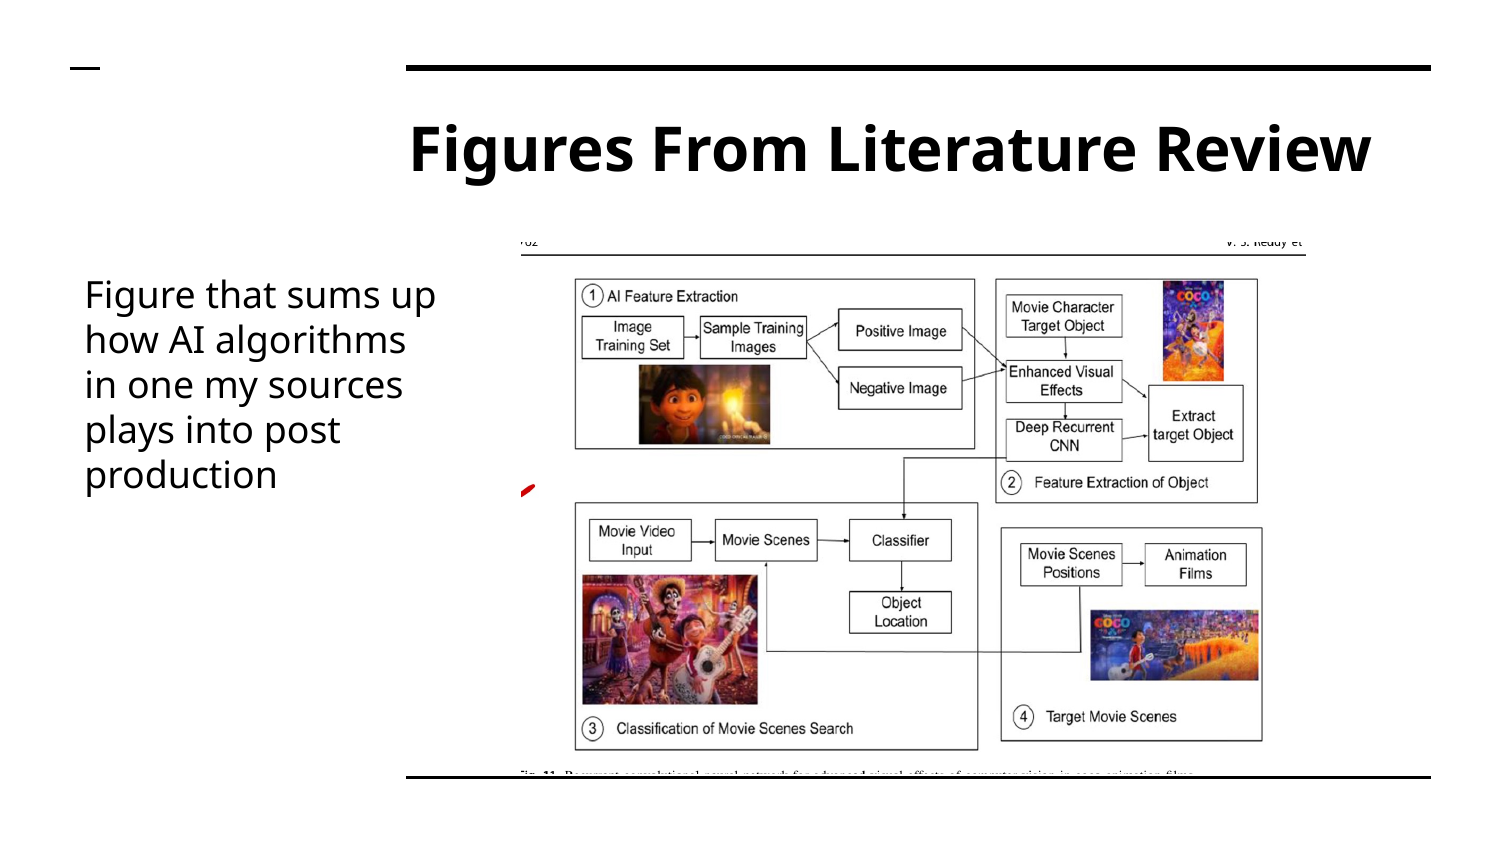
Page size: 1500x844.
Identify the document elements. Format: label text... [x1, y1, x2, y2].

title Figures From Literature Review [393, 94, 1431, 199]
picture [521, 242, 1307, 774]
text_box Figure that sums up how AI algorithms in one my sources plays into post production [69, 255, 459, 749]
